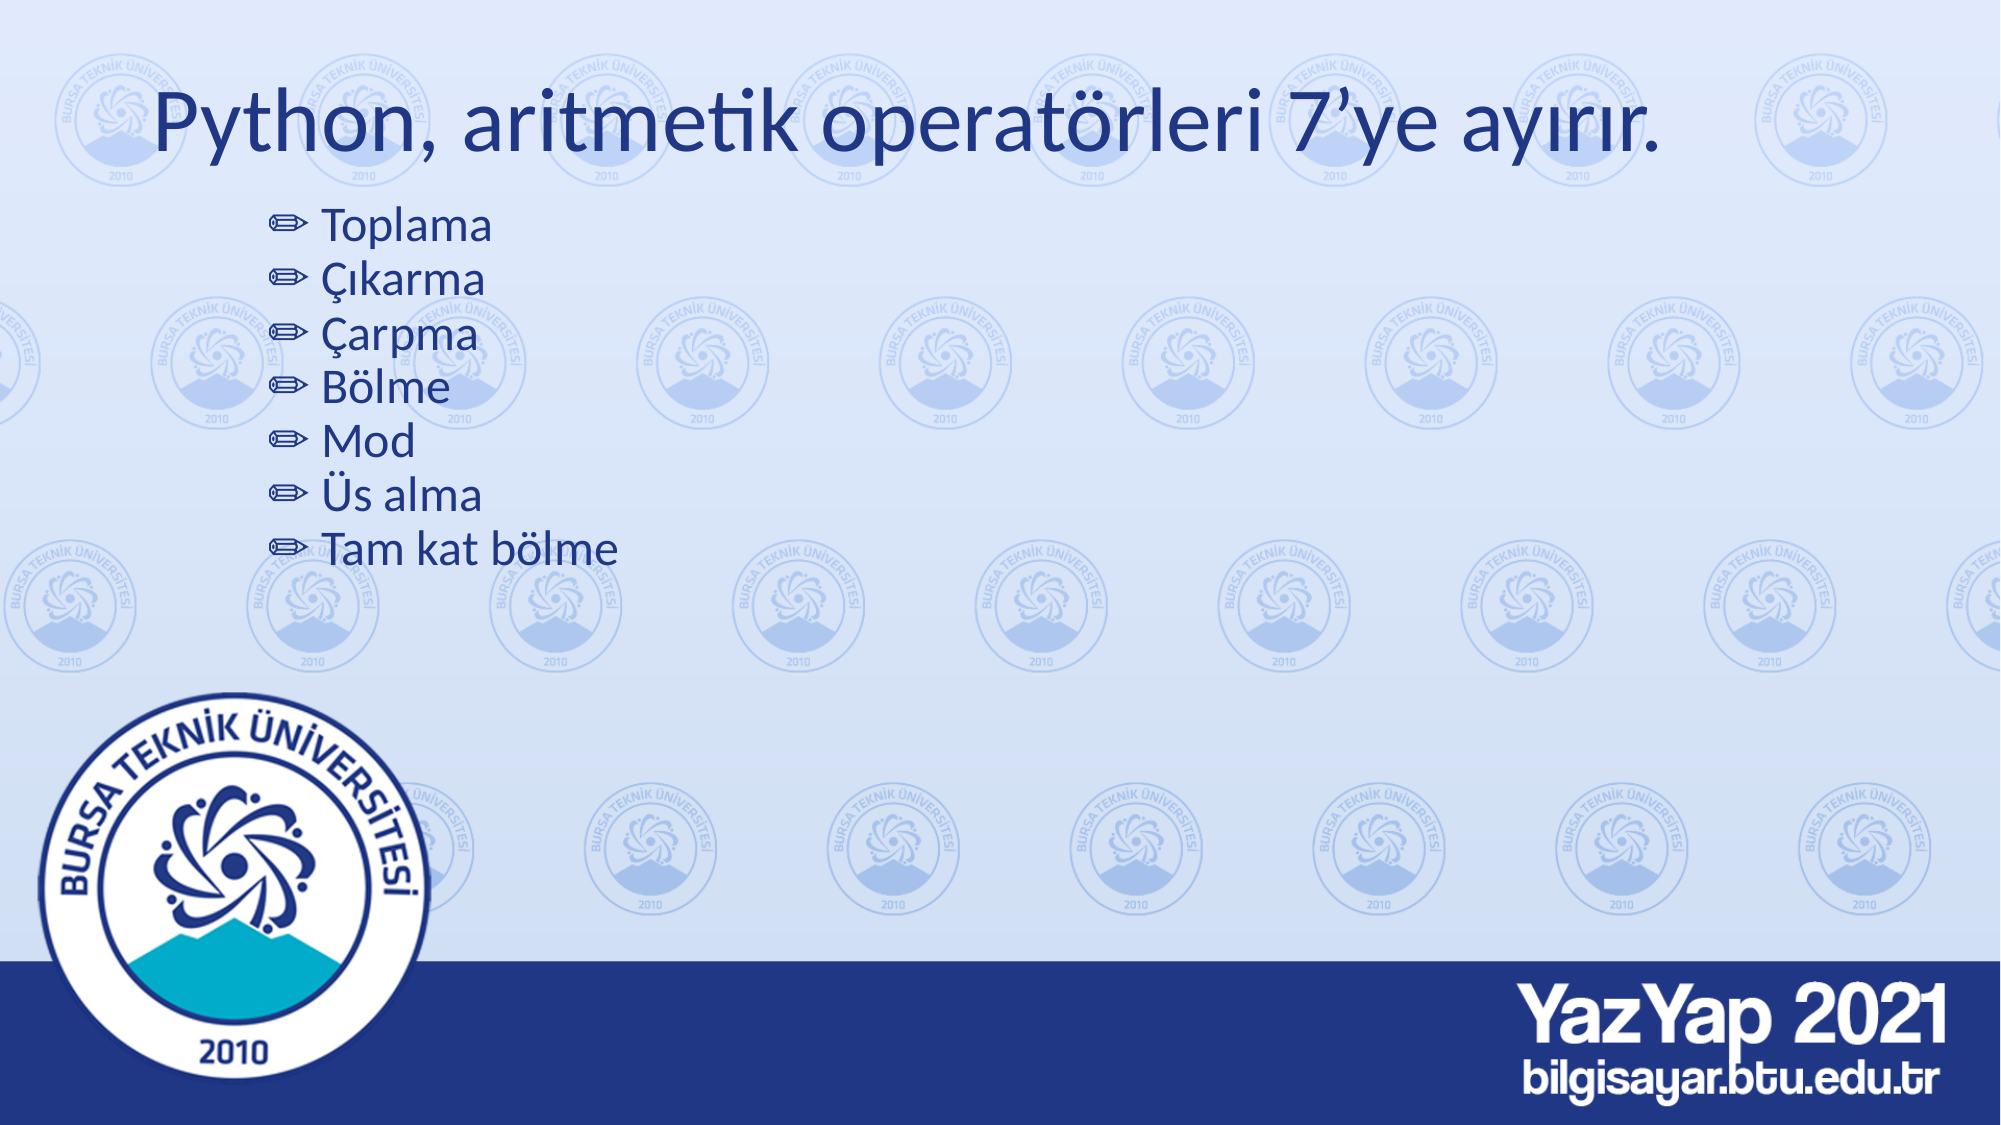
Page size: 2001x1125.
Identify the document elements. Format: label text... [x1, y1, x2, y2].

list ✏️ Toplama ✏️ Çıkarma ✏️ Çarpma ✏️ Bölme ✏️ Mod ✏️ Üs alma ✏️ Tam kat bölme [215, 191, 1941, 906]
title Python, aritmetik operatörleri 7’ye ayırır. [137, 59, 1863, 184]
picture [0, 0, 2001, 1125]
